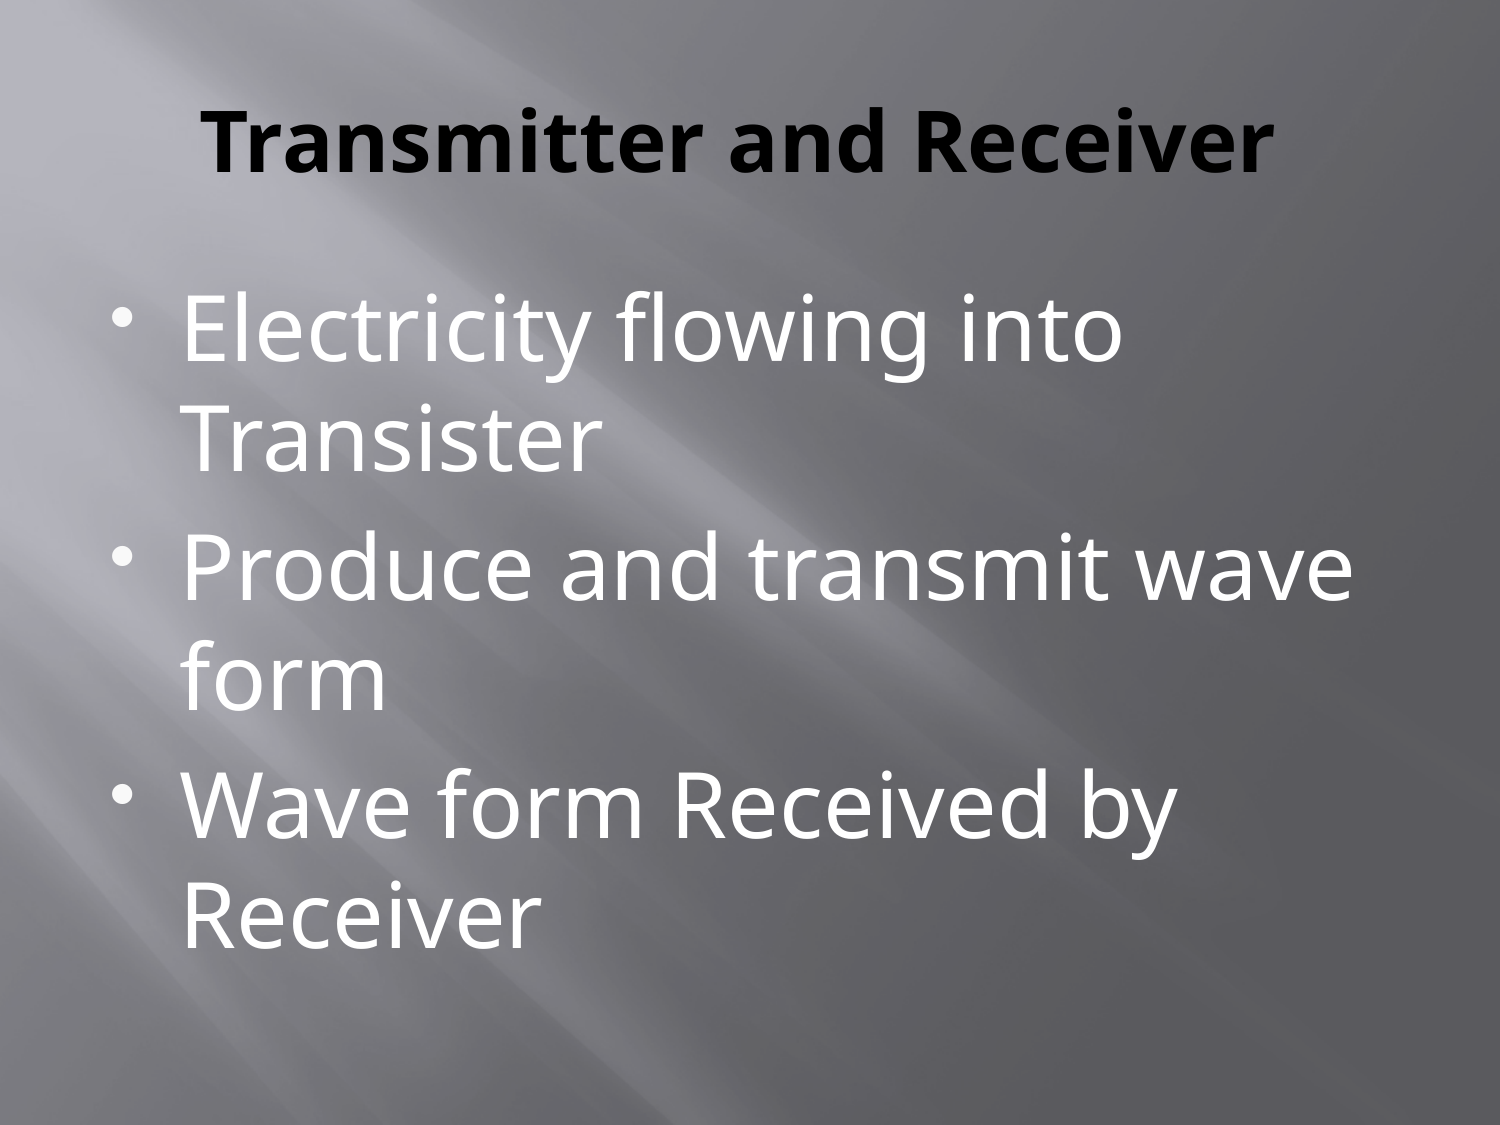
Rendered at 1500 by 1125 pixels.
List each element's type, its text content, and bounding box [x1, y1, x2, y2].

list Electricity flowing into Transister Produce and transmit wave form Wave form Received by Receiver [75, 262, 1425, 1035]
title Transmitter and Receiver [75, 45, 1425, 233]
